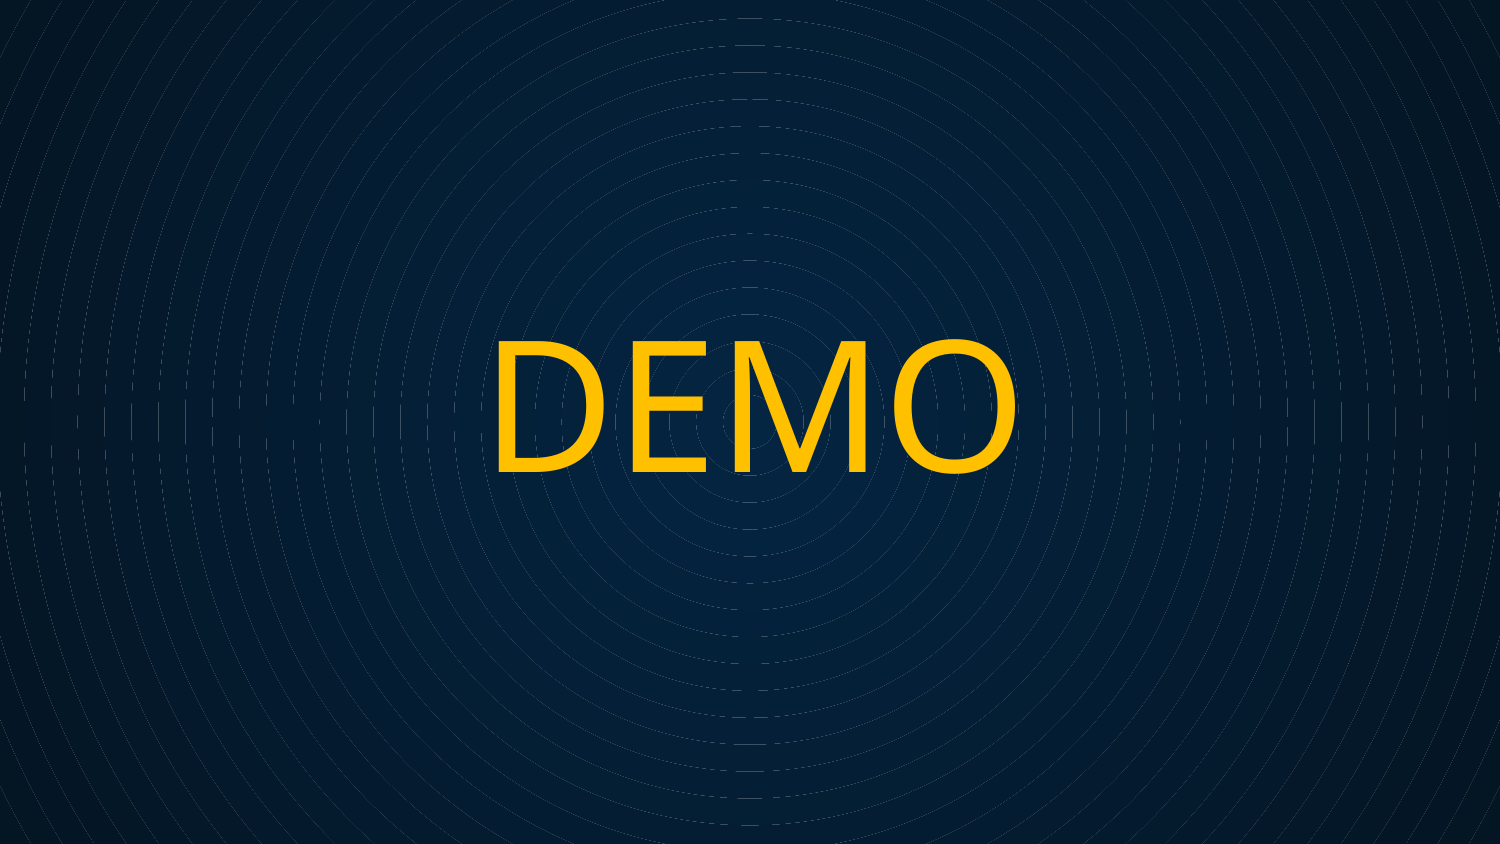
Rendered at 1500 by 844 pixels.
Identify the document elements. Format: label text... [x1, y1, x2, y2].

title DEMO [55, 424, 1454, 524]
